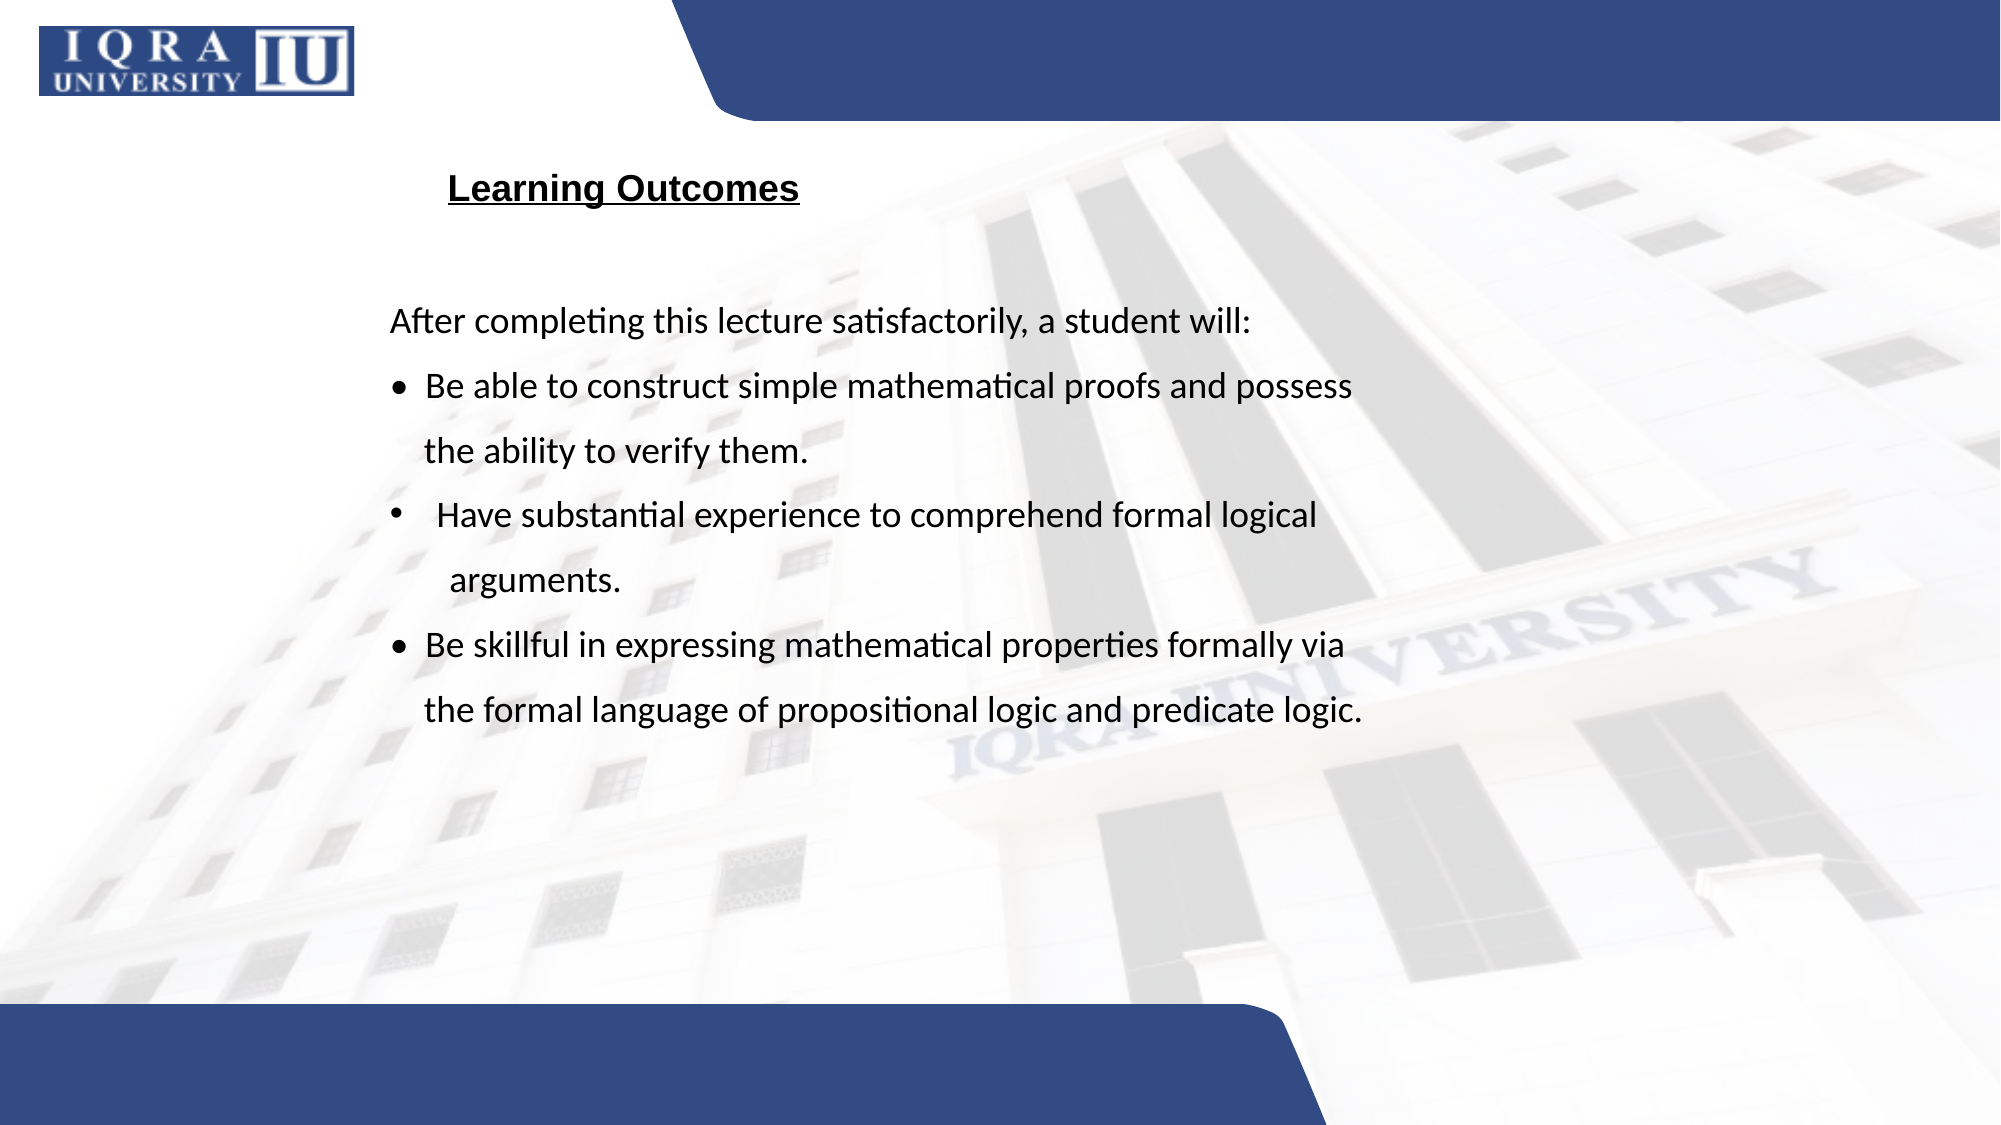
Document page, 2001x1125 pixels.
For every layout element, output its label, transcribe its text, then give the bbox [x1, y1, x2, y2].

text_box Learning Outcomes [432, 156, 815, 216]
text_box After completing this lecture satisfactorily, a student will: • Be able to construct simple mathematical proofs and possess the ability to verify them. Have substantial experience to comprehend formal logical arguments. • Be skillful in expressing mathematical properties formally via the formal language of propositional logic and predicate logic. [375, 285, 1861, 738]
text_box [39, 26, 355, 96]
